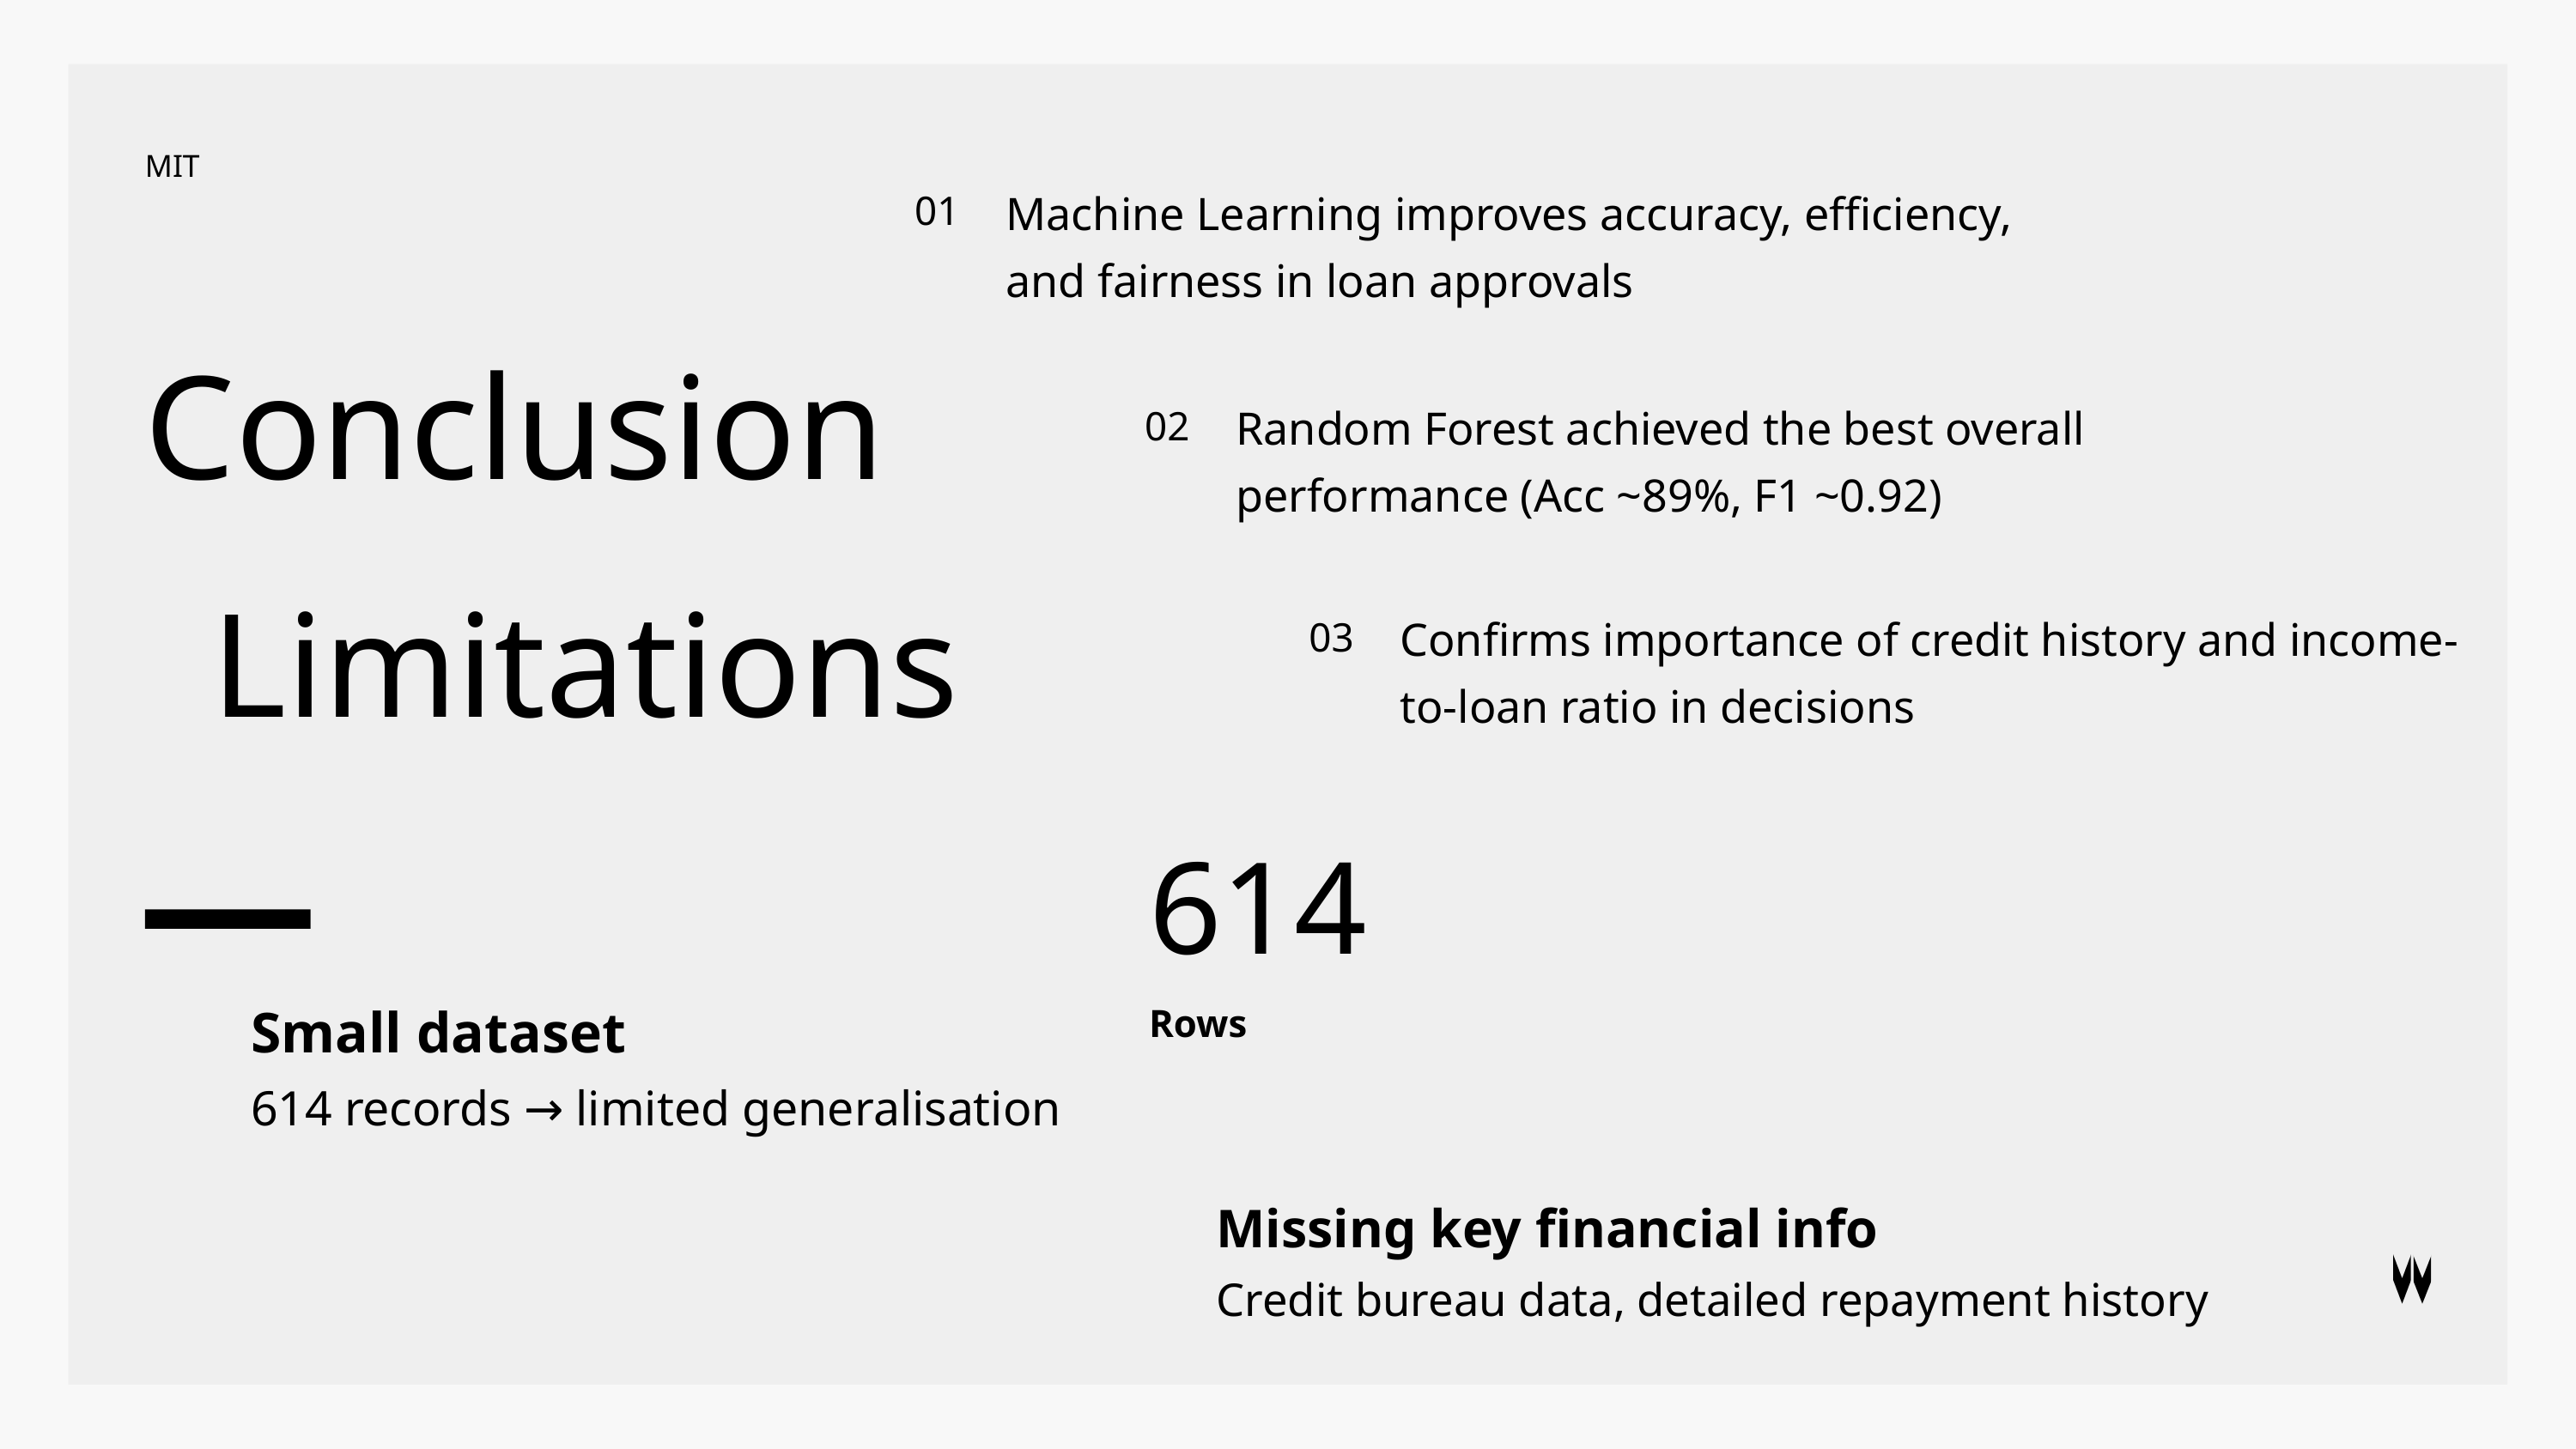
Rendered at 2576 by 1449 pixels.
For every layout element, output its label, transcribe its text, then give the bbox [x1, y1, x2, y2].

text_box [1287, 605, 2498, 724]
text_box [2393, 1253, 2432, 1304]
text_box [68, 64, 2508, 1385]
text_box Small dataset 614 records → limited generalisation [251, 981, 1417, 1136]
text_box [1123, 394, 2333, 513]
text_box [893, 179, 2103, 299]
text_box Missing key financial info Credit bureau data, detailed repayment history [1216, 1179, 2322, 1325]
text_box Limitations [211, 588, 2287, 747]
text_box MIT [144, 140, 754, 184]
text_box Conclusion [144, 350, 1124, 509]
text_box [1148, 816, 1848, 1041]
text_box [144, 909, 311, 929]
